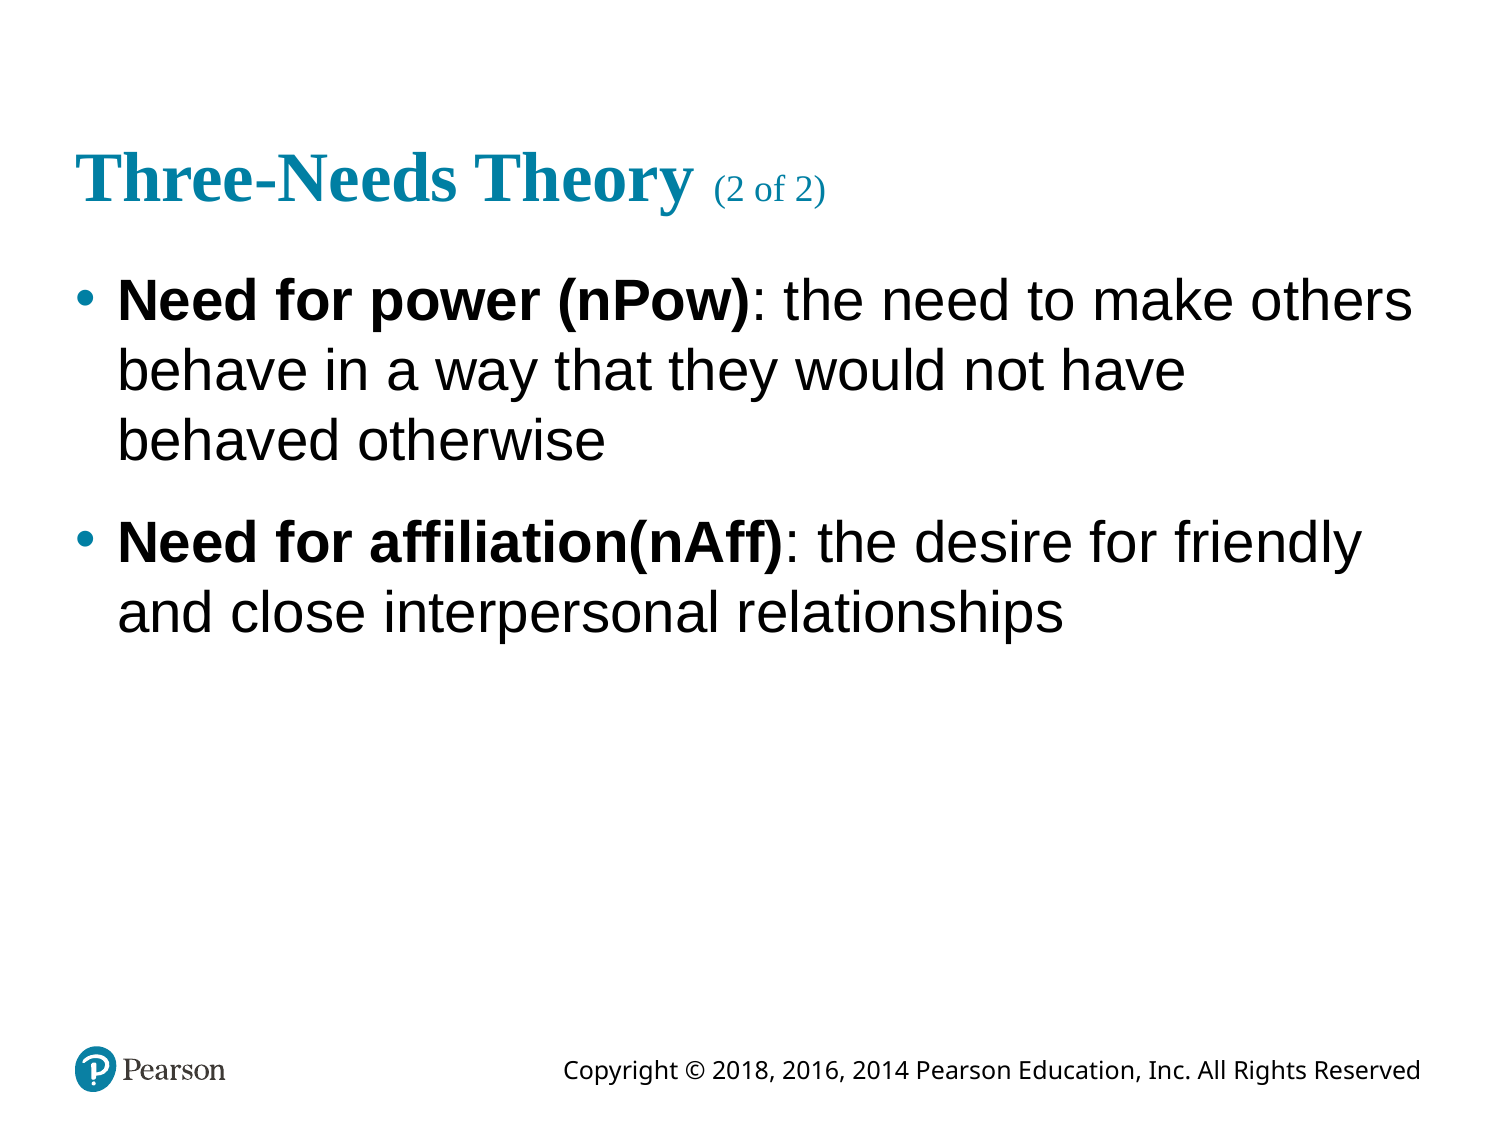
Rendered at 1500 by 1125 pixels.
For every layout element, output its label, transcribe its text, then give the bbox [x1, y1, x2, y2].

title Three-Needs Theory (2 of 2) [75, 35, 1425, 216]
list Need for power (nPow): the need to make others behave in a way that they would not have behaved otherwise Need for affiliation(nAff): the desire for friendly and close interpersonal relationships [75, 262, 1425, 1005]
